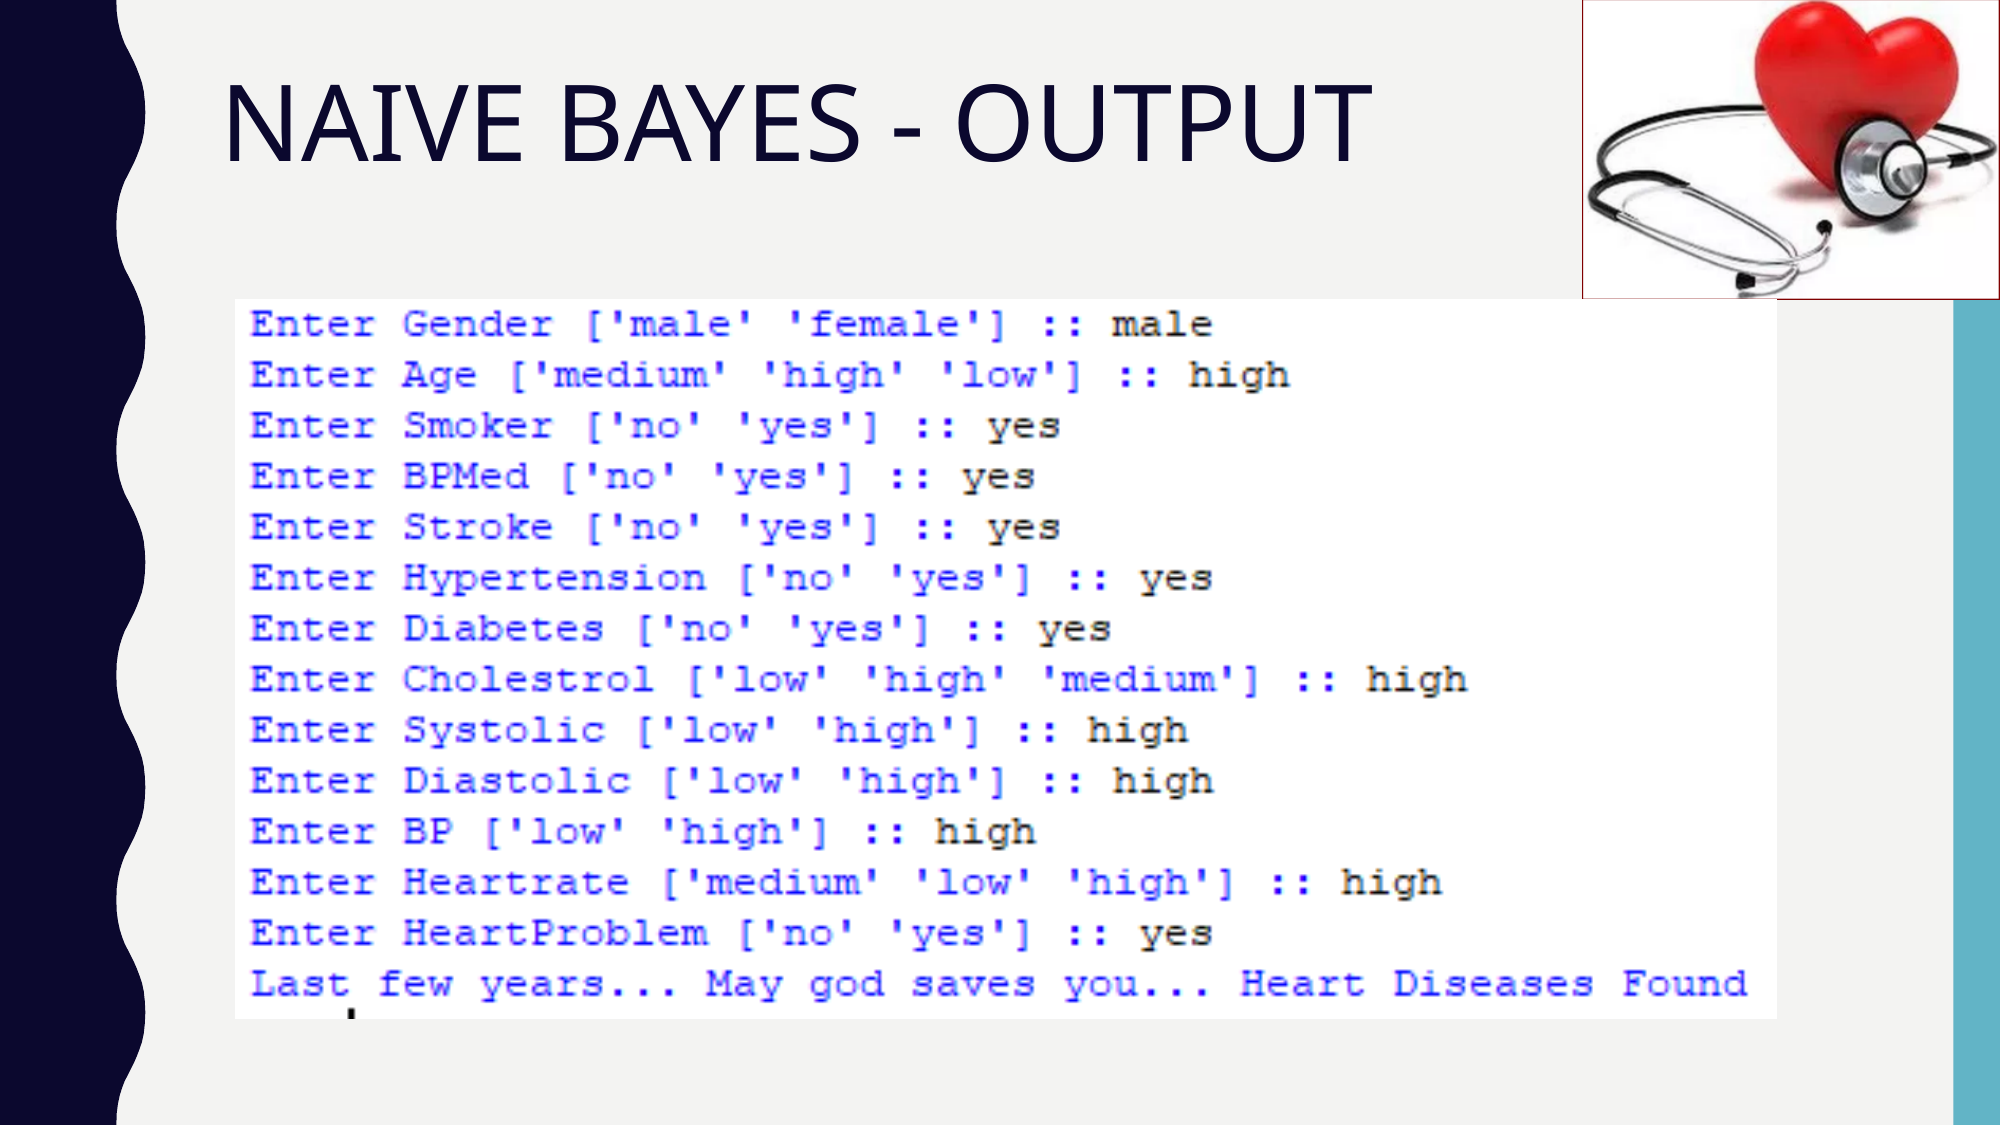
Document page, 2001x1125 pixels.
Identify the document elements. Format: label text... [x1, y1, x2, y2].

title NAIVE BAYES - OUTPUT [205, 62, 1577, 308]
picture [235, 0, 2000, 1019]
